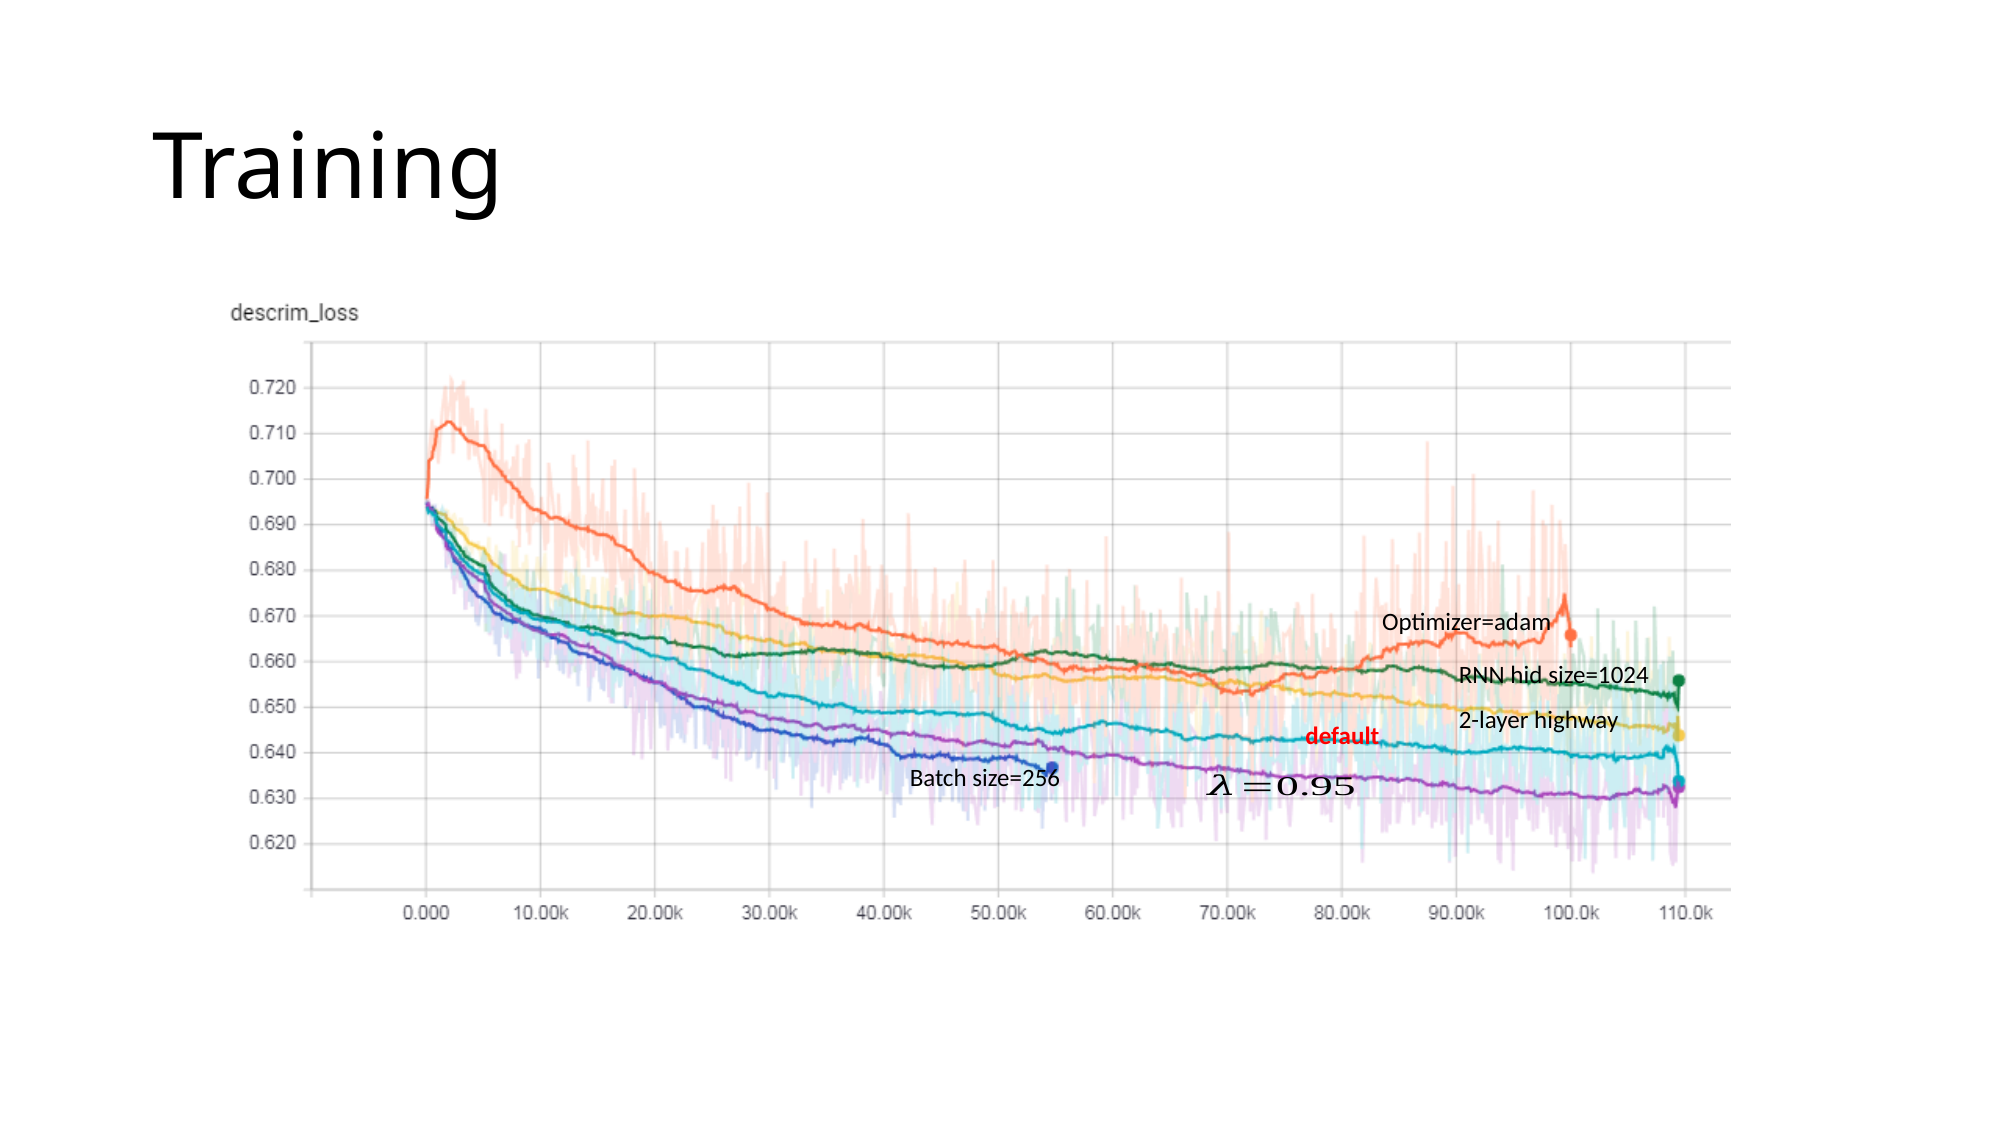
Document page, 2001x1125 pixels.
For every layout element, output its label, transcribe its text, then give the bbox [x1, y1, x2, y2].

picture [226, 291, 1731, 930]
title Training [137, 59, 1863, 278]
